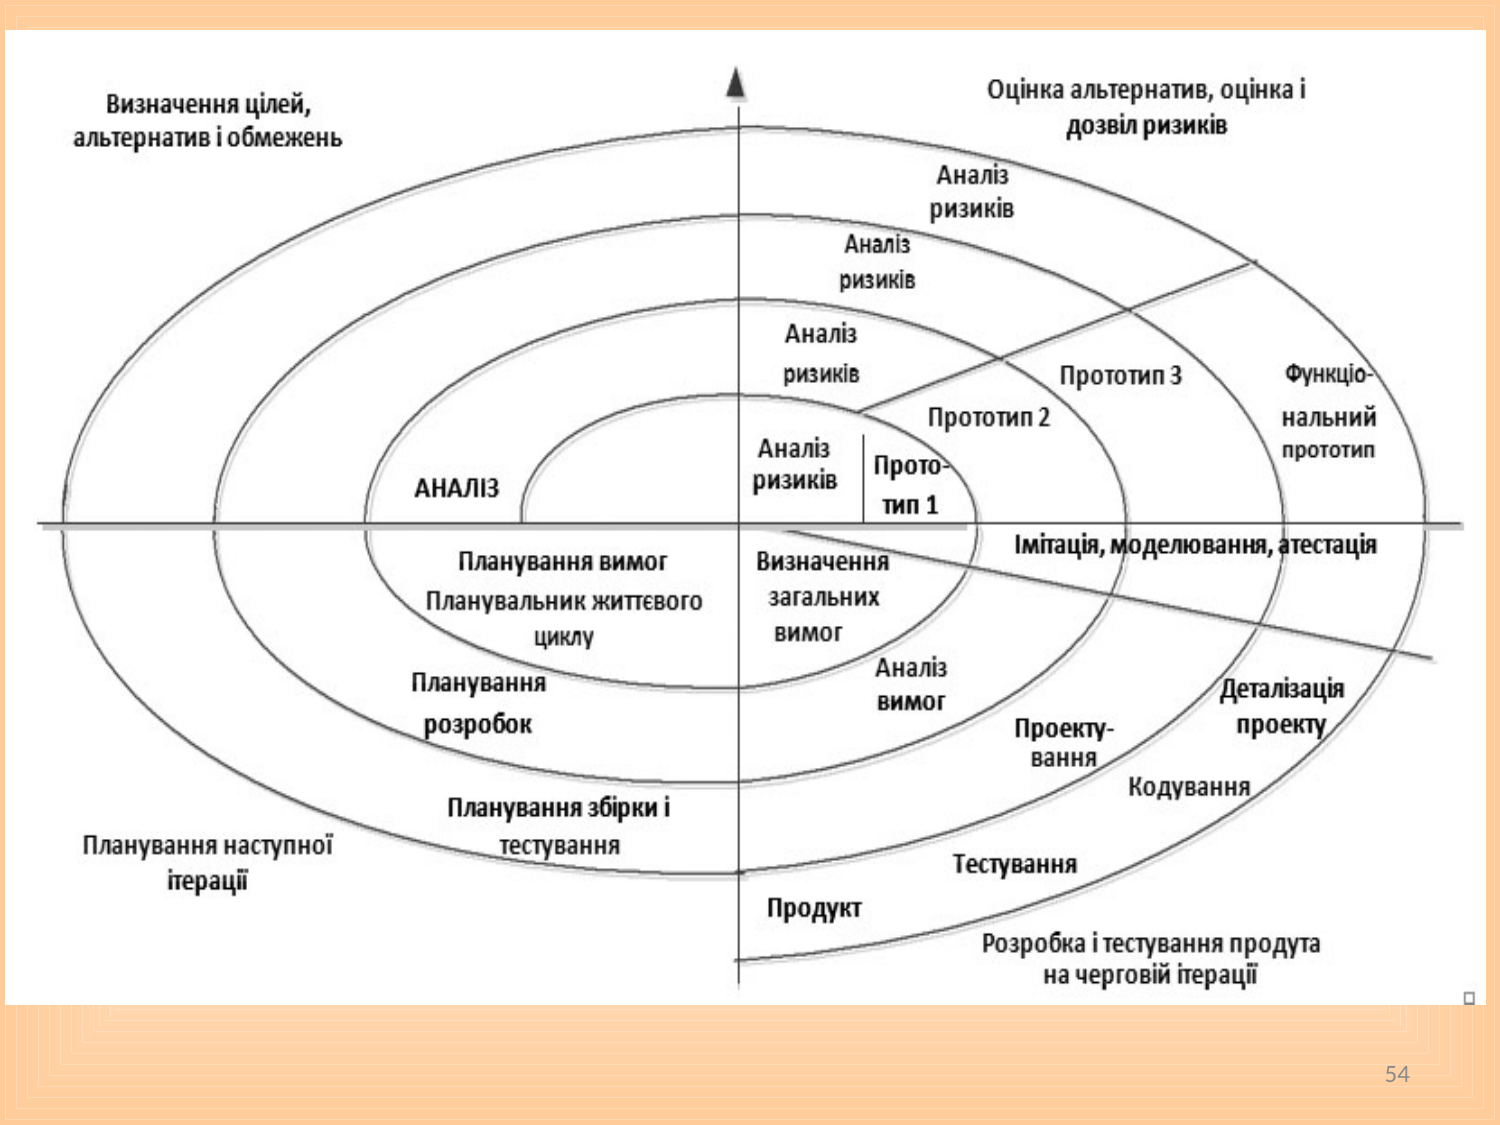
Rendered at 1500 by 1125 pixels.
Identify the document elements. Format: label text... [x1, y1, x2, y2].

slide_number 54 [1074, 1042, 1425, 1103]
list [5, 30, 1486, 1006]
